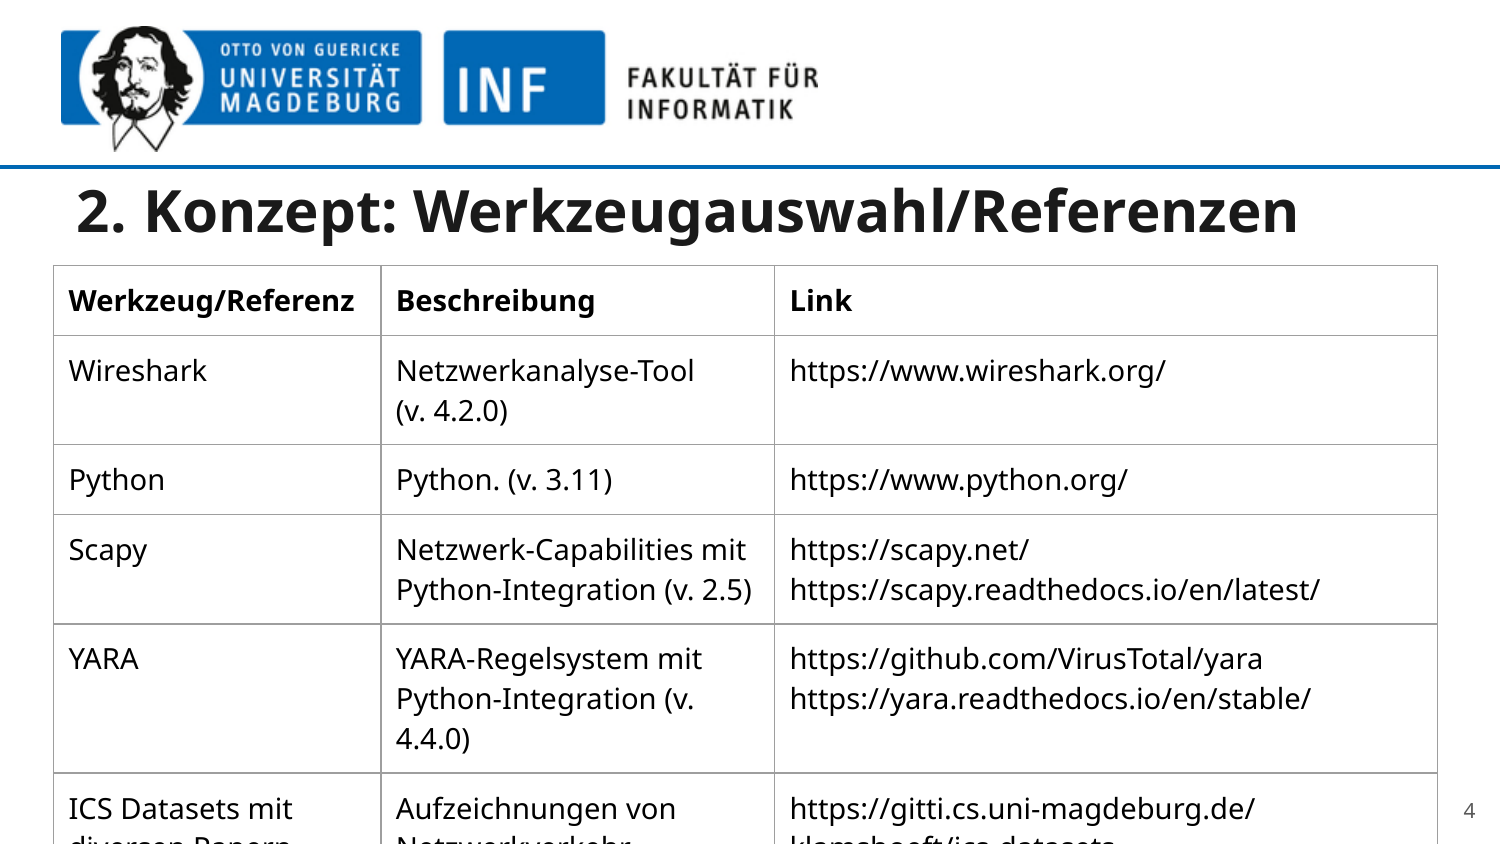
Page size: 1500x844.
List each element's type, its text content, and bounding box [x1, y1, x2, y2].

table_header Werkzeug/Referenz [54, 266, 380, 335]
slide_number ‹#› [1438, 779, 1491, 844]
table_cell Wireshark [54, 336, 380, 444]
table_cell Netzwerk-Capabilities mit Python-Integration (v. 2.5) [382, 515, 774, 623]
title Konzept: Werkzeugauswahl/Referenzen [53, 159, 1421, 166]
title Konzept: Werkzeugauswahl/Referenzen [53, 176, 1421, 245]
table_header Beschreibung [382, 266, 774, 335]
table_cell Aufzeichnungen von Netzwerkverkehr [382, 774, 774, 844]
table_cell Scapy [54, 515, 380, 623]
table_cell Python [54, 445, 380, 514]
table_cell ICS Datasets mit diversen Papern [54, 774, 380, 844]
table_cell YARA [54, 625, 380, 772]
table_cell Python. (v. 3.11) [382, 445, 774, 514]
picture [60, 26, 818, 152]
table_cell https://gitti.cs.uni-magdeburg.de/klamshoeft/ics-datasets [775, 774, 1437, 844]
table_cell YARA-Regelsystem mit Python-Integration (v. 4.4.0) [382, 625, 774, 772]
table_cell https://scapy.net/ https://scapy.readthedocs.io/en/latest/ [775, 515, 1437, 623]
table_header Link [775, 266, 1437, 335]
table_cell https://www.wireshark.org/ [775, 336, 1437, 444]
table_cell Netzwerkanalyse-Tool (v. 4.2.0) [382, 336, 774, 444]
table_cell https://github.com/VirusTotal/yara https://yara.readthedocs.io/en/stable/ [775, 625, 1437, 772]
table_cell https://www.python.org/ [775, 445, 1437, 514]
